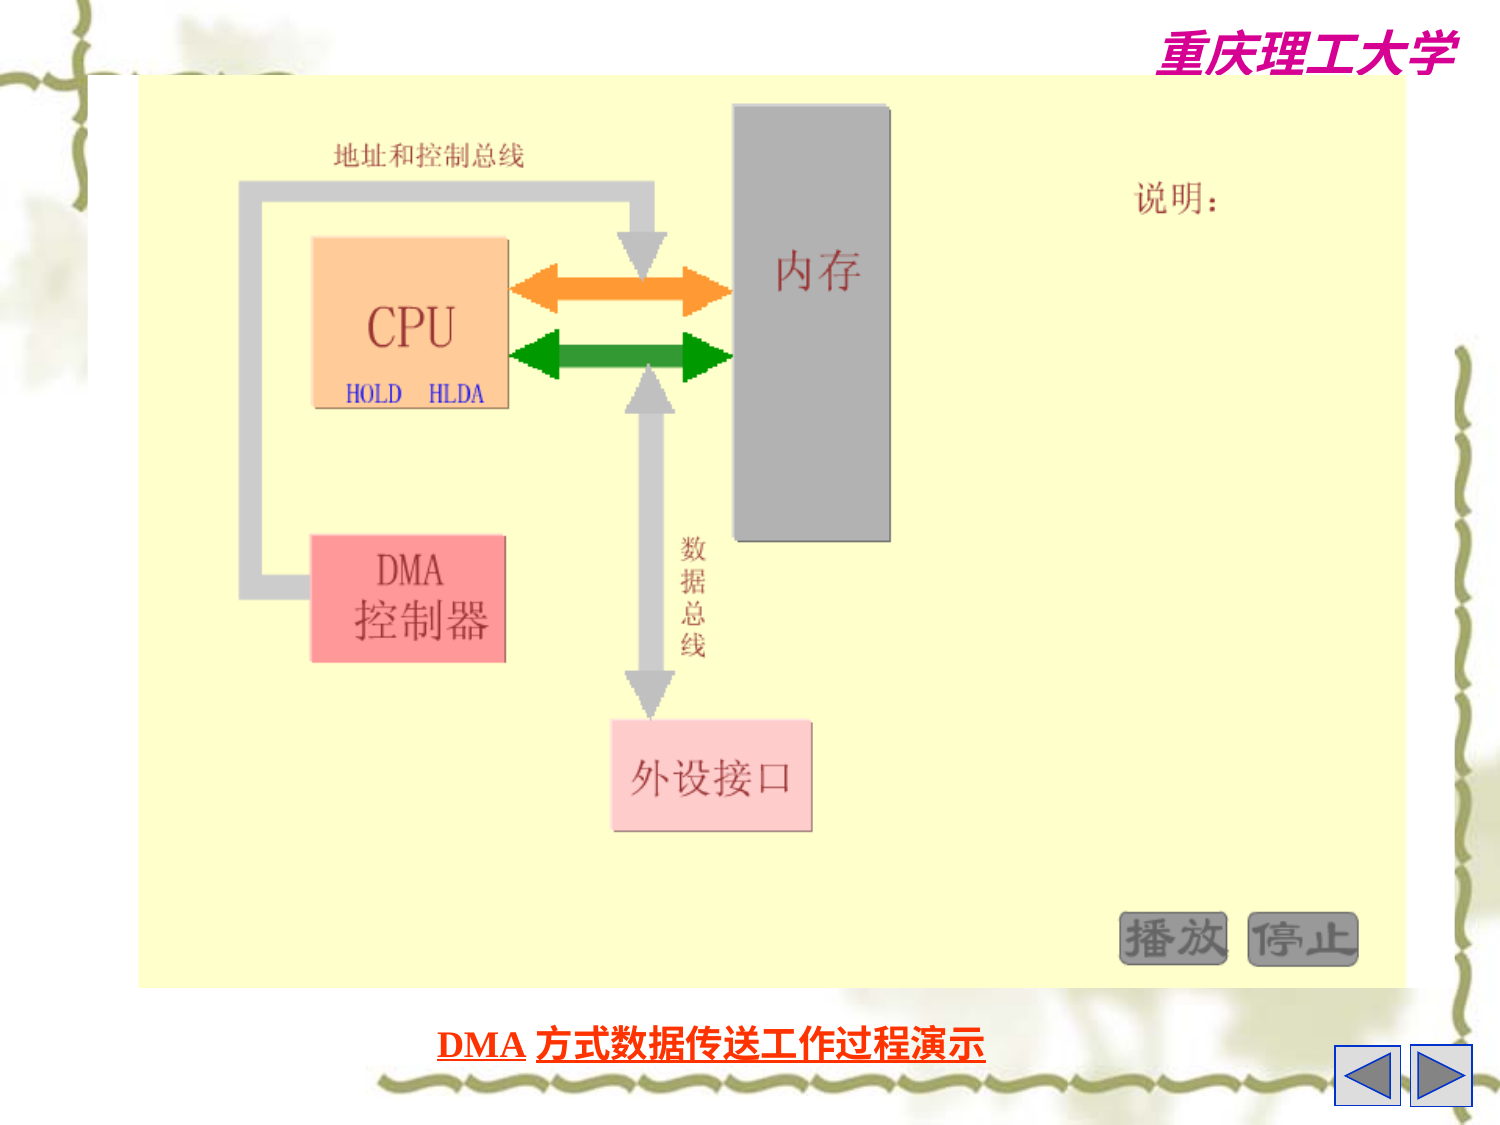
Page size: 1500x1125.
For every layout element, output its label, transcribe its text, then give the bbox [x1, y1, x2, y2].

text_box [1410, 1044, 1472, 1107]
text_box DMA方式数据传送工作过程演示 [422, 1012, 1001, 1073]
text_box [1335, 1046, 1401, 1106]
picture [0, 0, 1500, 1125]
